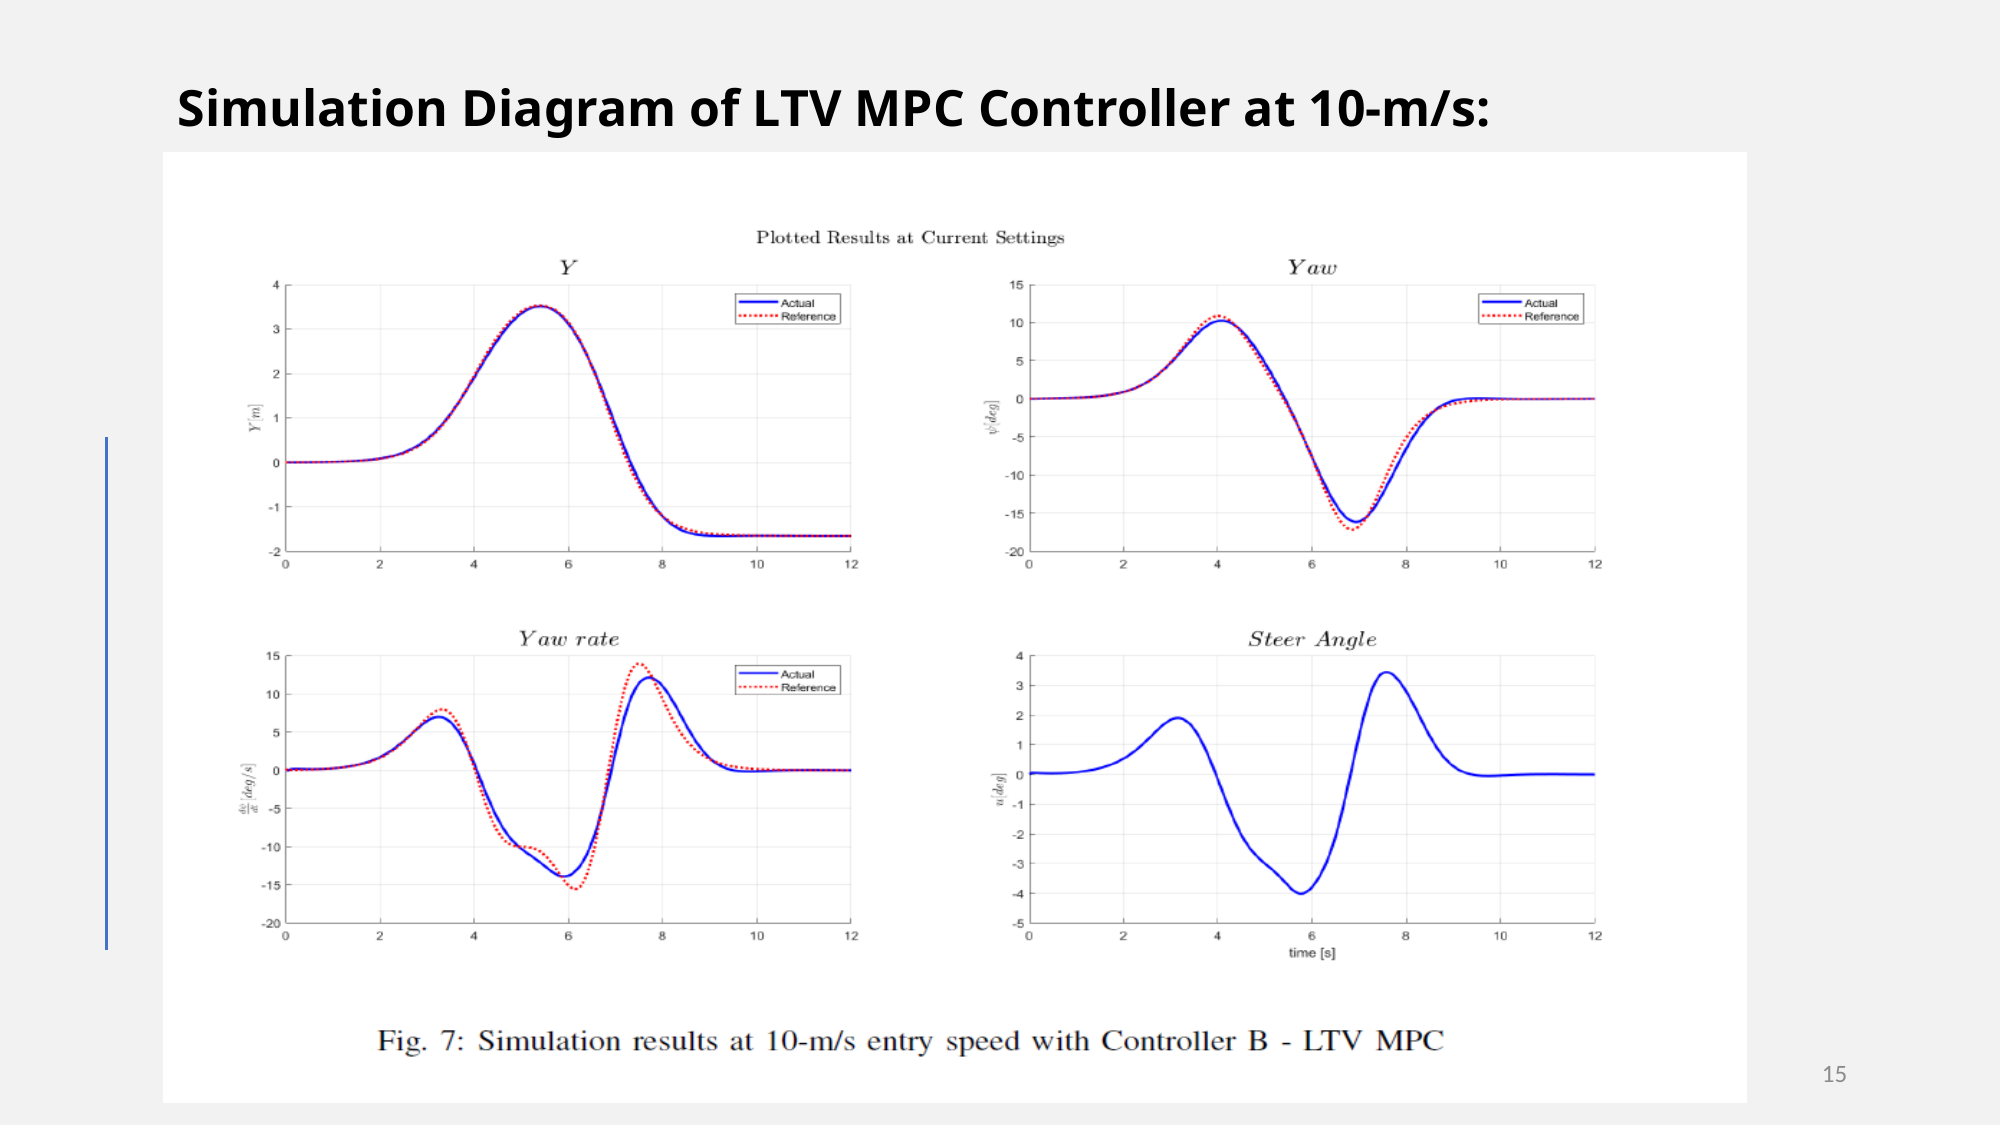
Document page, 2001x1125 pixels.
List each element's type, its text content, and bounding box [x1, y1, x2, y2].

slide_number 15 [1747, 1042, 1863, 1103]
picture [163, 152, 1747, 1103]
text_box Simulation Diagram of LTV MPC Controller at 10-m/s: [163, 69, 1543, 145]
